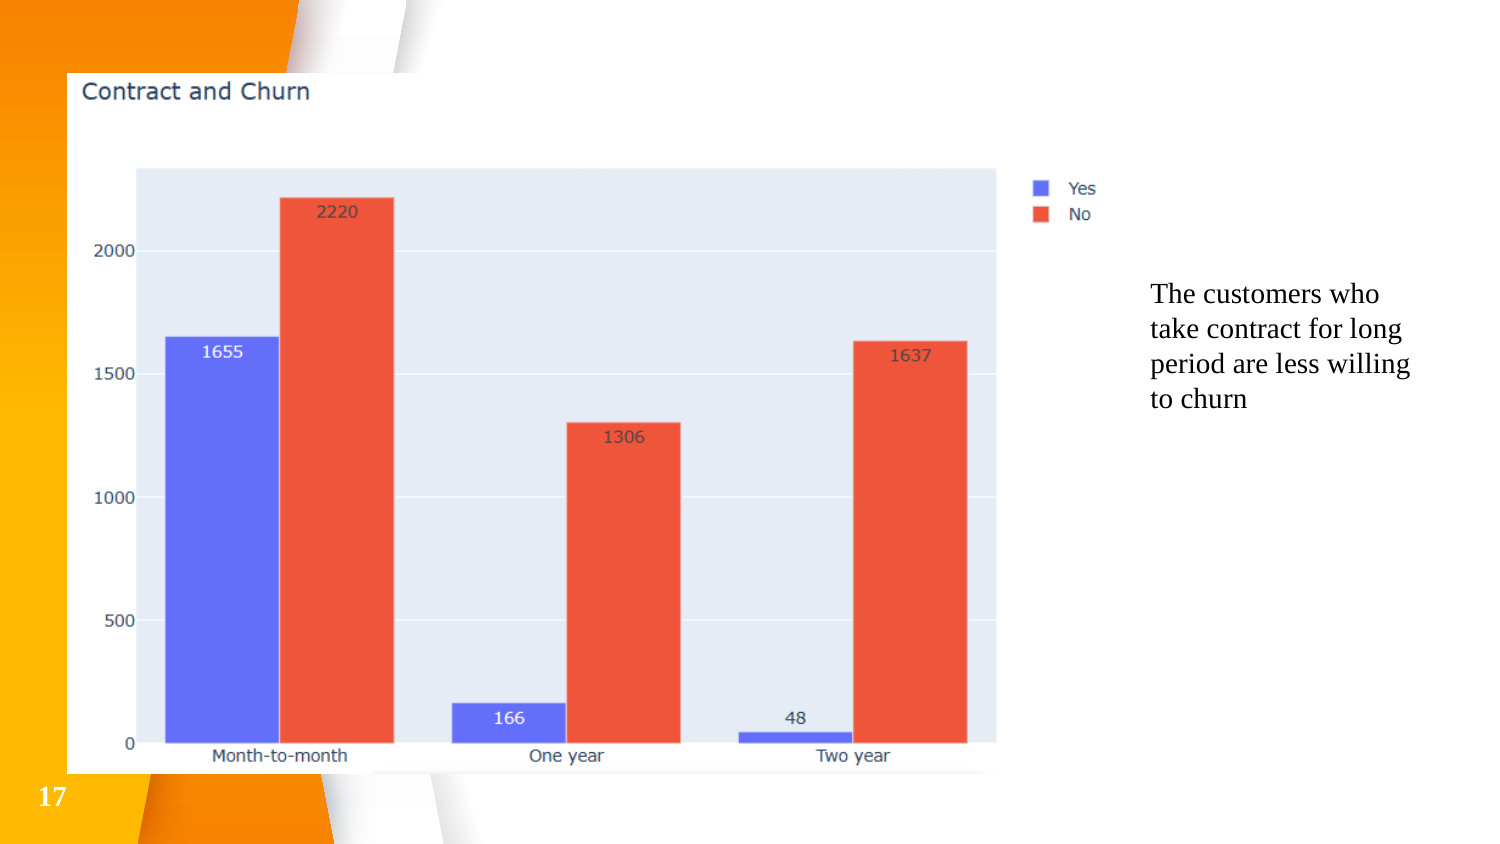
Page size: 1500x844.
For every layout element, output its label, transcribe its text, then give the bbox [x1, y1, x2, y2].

picture [67, 73, 1120, 775]
slide_number 17 [37, 774, 99, 816]
text_box The customers who take contract for long period are less willing to churn [1135, 266, 1433, 422]
